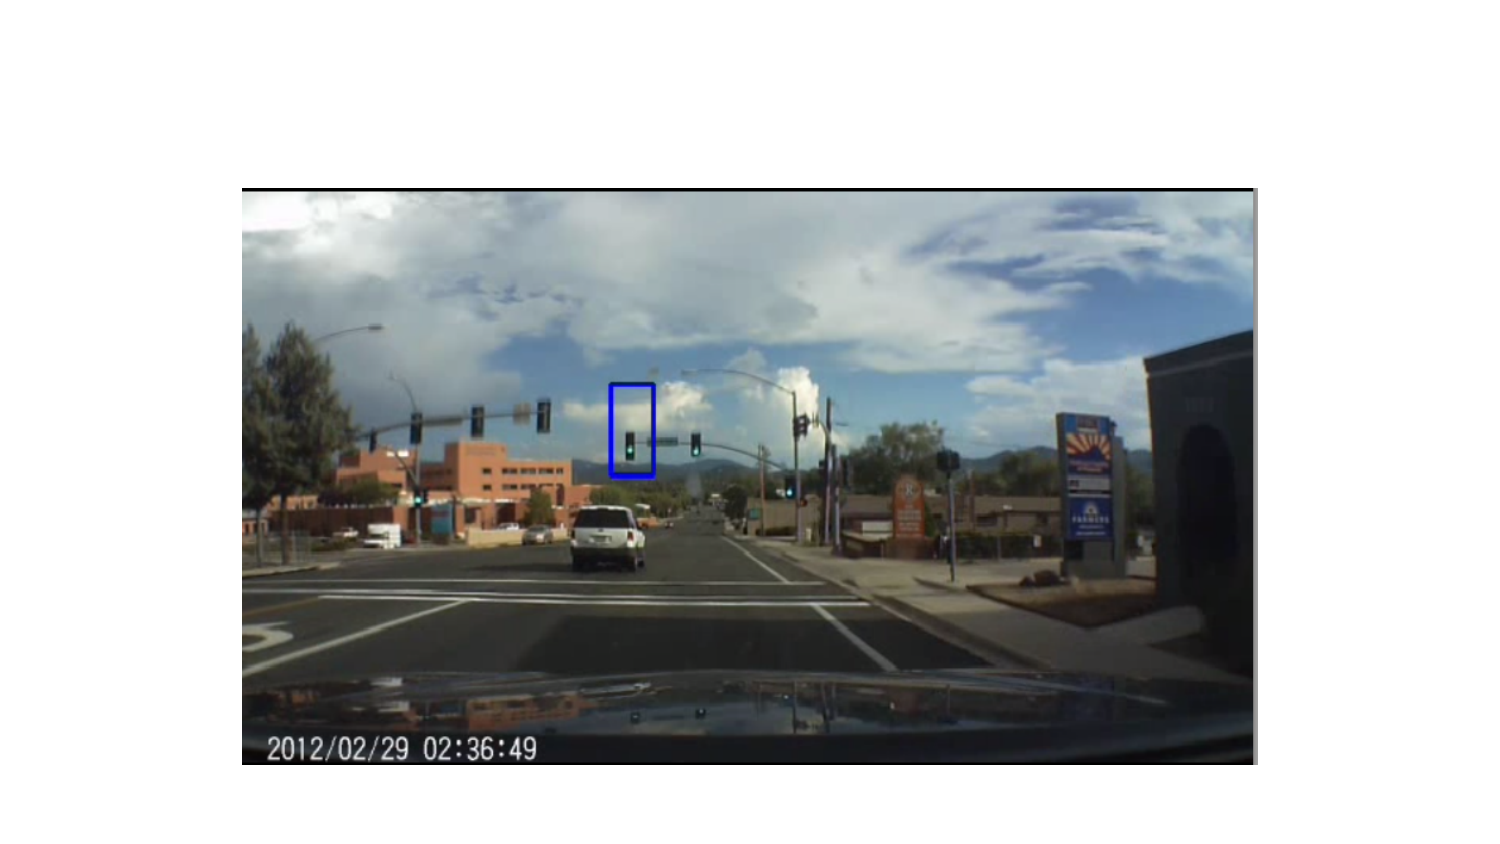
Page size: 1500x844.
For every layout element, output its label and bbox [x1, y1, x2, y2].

picture [241, 188, 1258, 765]
